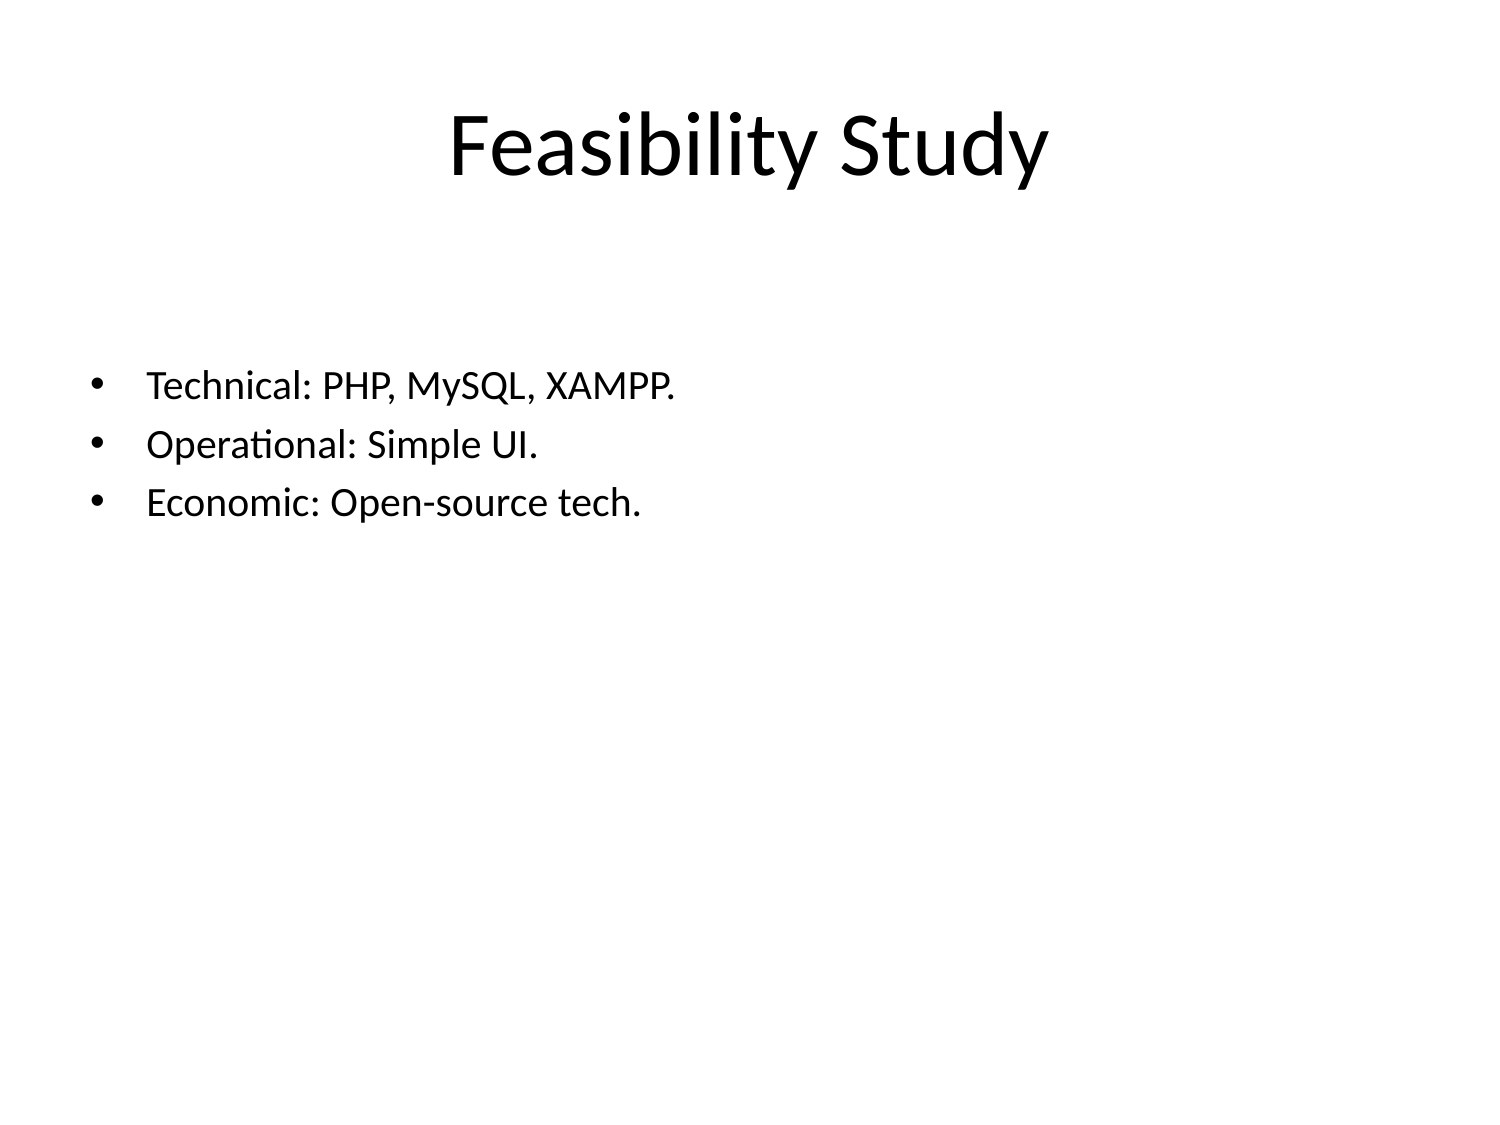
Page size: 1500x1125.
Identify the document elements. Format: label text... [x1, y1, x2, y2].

title Feasibility Study [75, 45, 1425, 233]
list Technical: PHP, MySQL, XAMPP. Operational: Simple UI. Economic: Open-source tech. [75, 262, 1425, 1005]
